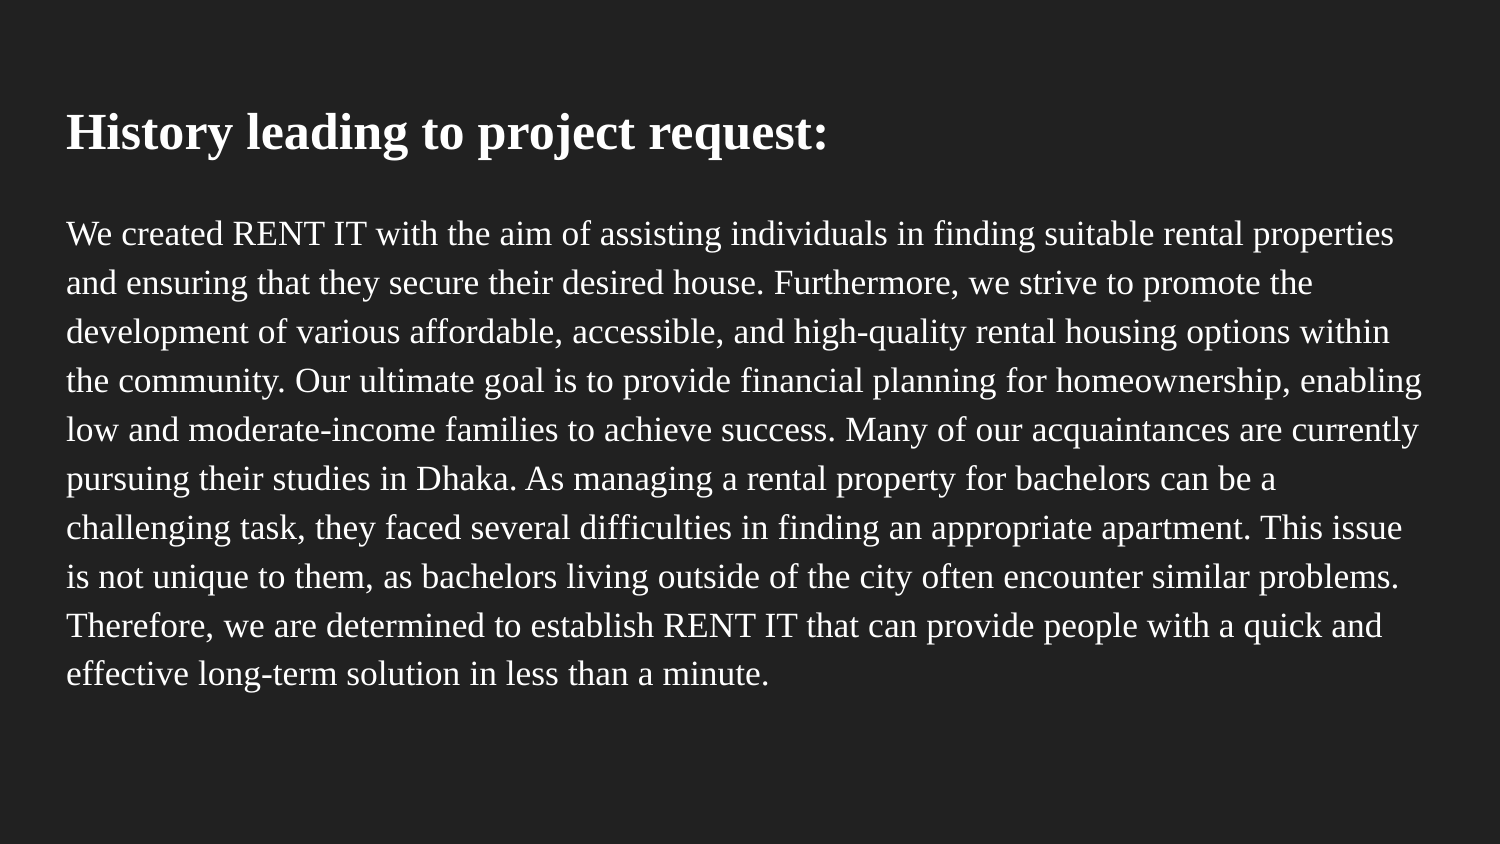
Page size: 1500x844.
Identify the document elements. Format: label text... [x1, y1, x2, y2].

title History leading to project request: [51, 72, 1449, 167]
list We created RENT IT with the aim of assisting individuals in finding suitable rental properties and ensuring that they secure their desired house. Furthermore, we strive to promote the development of various affordable, accessible, and high-quality rental housing options within the community. Our ultimate goal is to provide financial planning for homeownership, enabling low and moderate-income families to achieve success. Many of our acquaintances are currently pursuing their studies in Dhaka. As managing a rental property for bachelors can be a challenging task, they faced several difficulties in finding an appropriate apartment. This issue is not unique to them, as bachelors living outside of the city often encounter similar problems. Therefore, we are determined to establish RENT IT that can provide people with a quick and effective long-term solution in less than a minute. [51, 189, 1449, 750]
